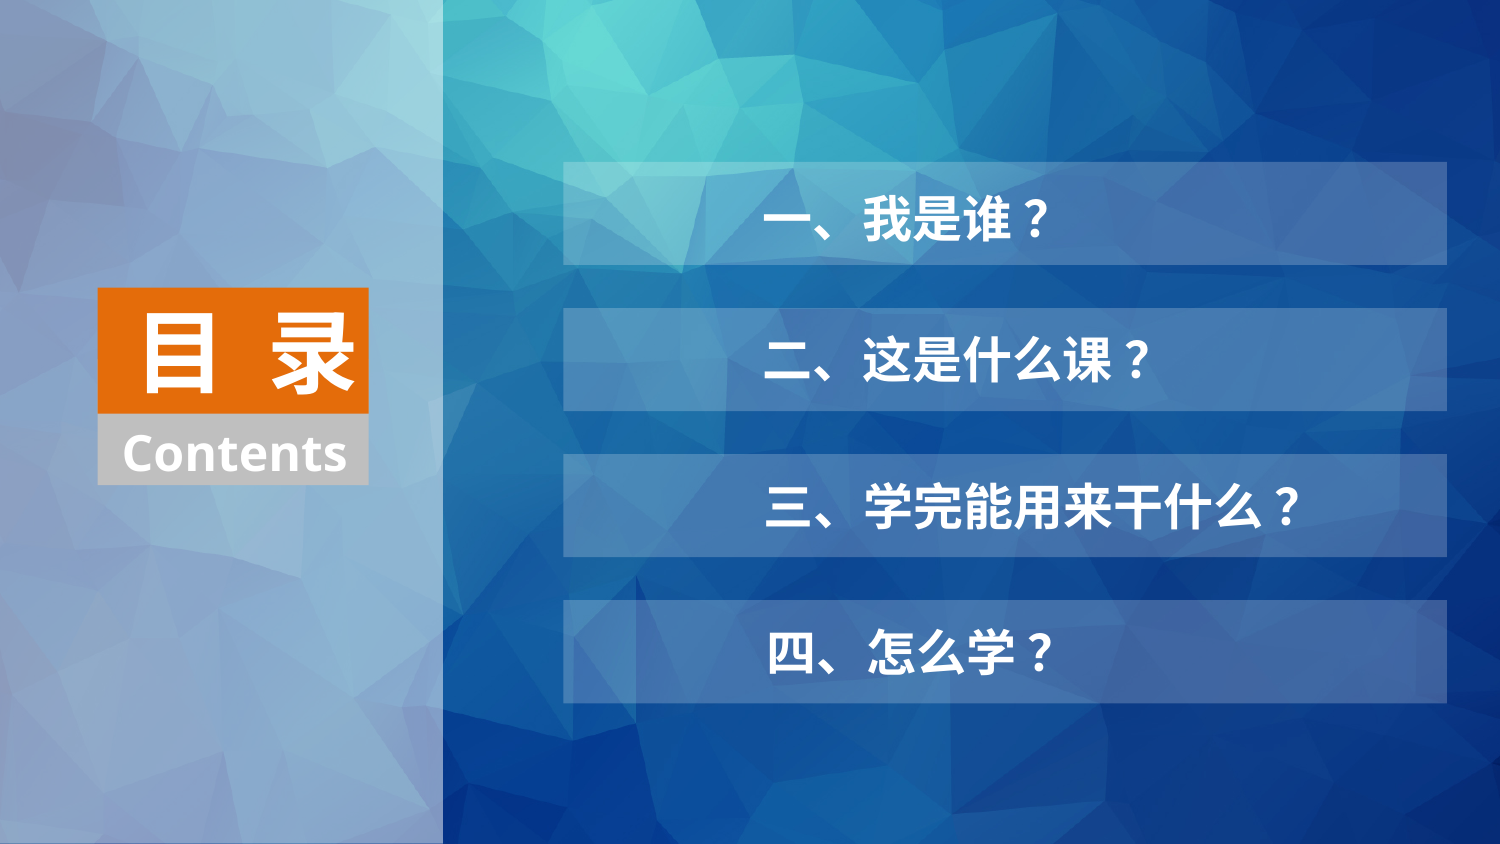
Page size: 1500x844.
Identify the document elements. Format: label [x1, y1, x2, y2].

text_box [0, 0, 443, 844]
picture [443, 0, 1500, 844]
text_box [563, 307, 1448, 412]
text_box [563, 453, 1448, 558]
text_box [97, 287, 383, 491]
text_box [563, 599, 1448, 704]
text_box [563, 161, 1448, 266]
